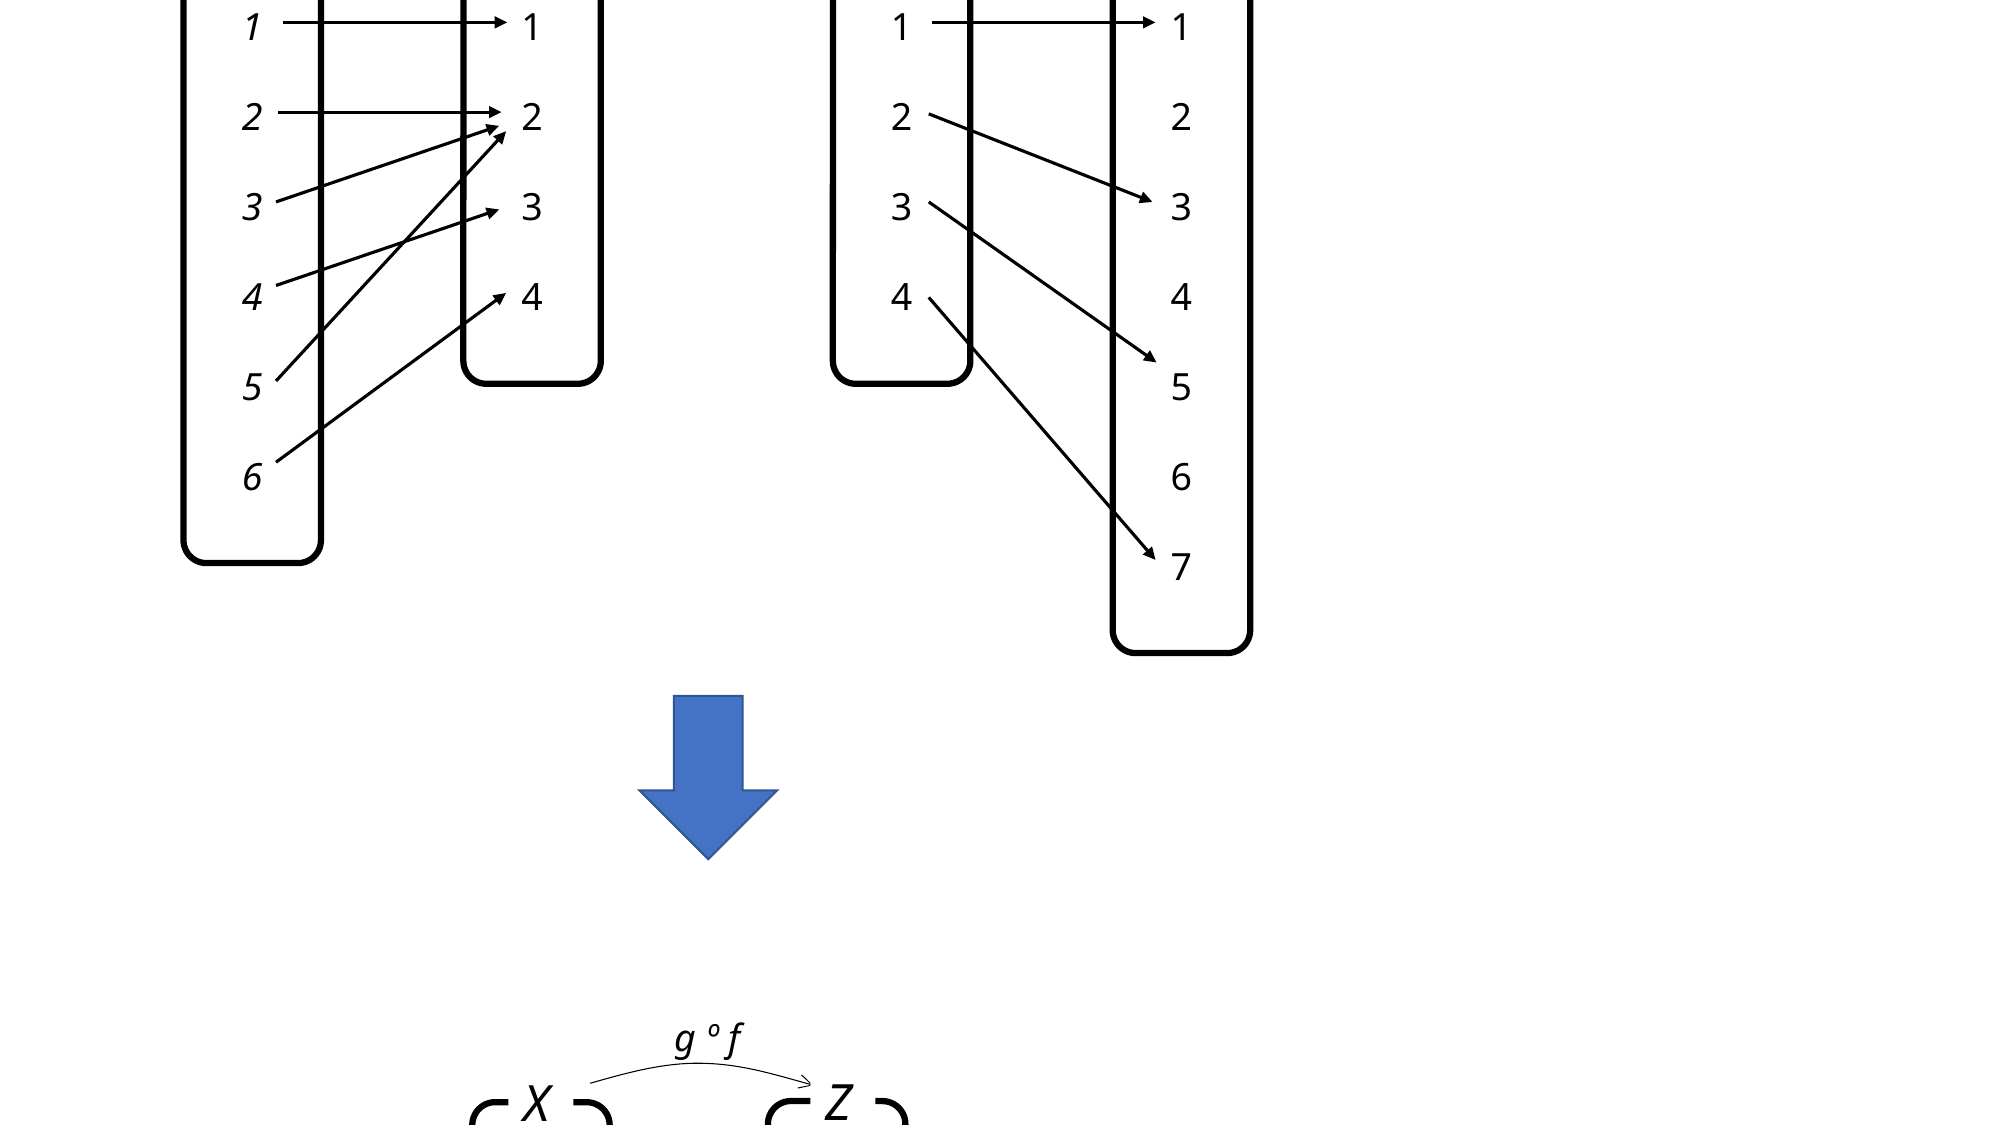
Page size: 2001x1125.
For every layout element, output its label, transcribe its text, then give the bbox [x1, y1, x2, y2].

text_box Z [810, 1063, 876, 1125]
text_box 1 2 3 4 5 6 [182, 0, 322, 565]
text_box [275, 209, 499, 286]
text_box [590, 1006, 814, 1086]
text_box 1 2 3 4 [462, 0, 602, 385]
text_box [275, 292, 506, 463]
text_box 1 2 3 4 5 6 7 [876, 1100, 907, 1125]
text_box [928, 113, 1153, 201]
text_box 1 2 3 4 5 6 [574, 1101, 611, 1125]
text_box 1 2 3 4 5 6 7 [766, 1099, 810, 1125]
text_box 1 2 3 4 5 6 [471, 1101, 508, 1125]
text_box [928, 201, 1157, 363]
text_box 1 2 3 4 [831, 0, 972, 385]
text_box X [508, 1064, 574, 1125]
text_box 1 2 3 4 5 6 7 [1111, 0, 1252, 655]
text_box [928, 297, 1156, 560]
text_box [275, 131, 507, 381]
text_box [637, 694, 780, 861]
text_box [275, 125, 499, 202]
